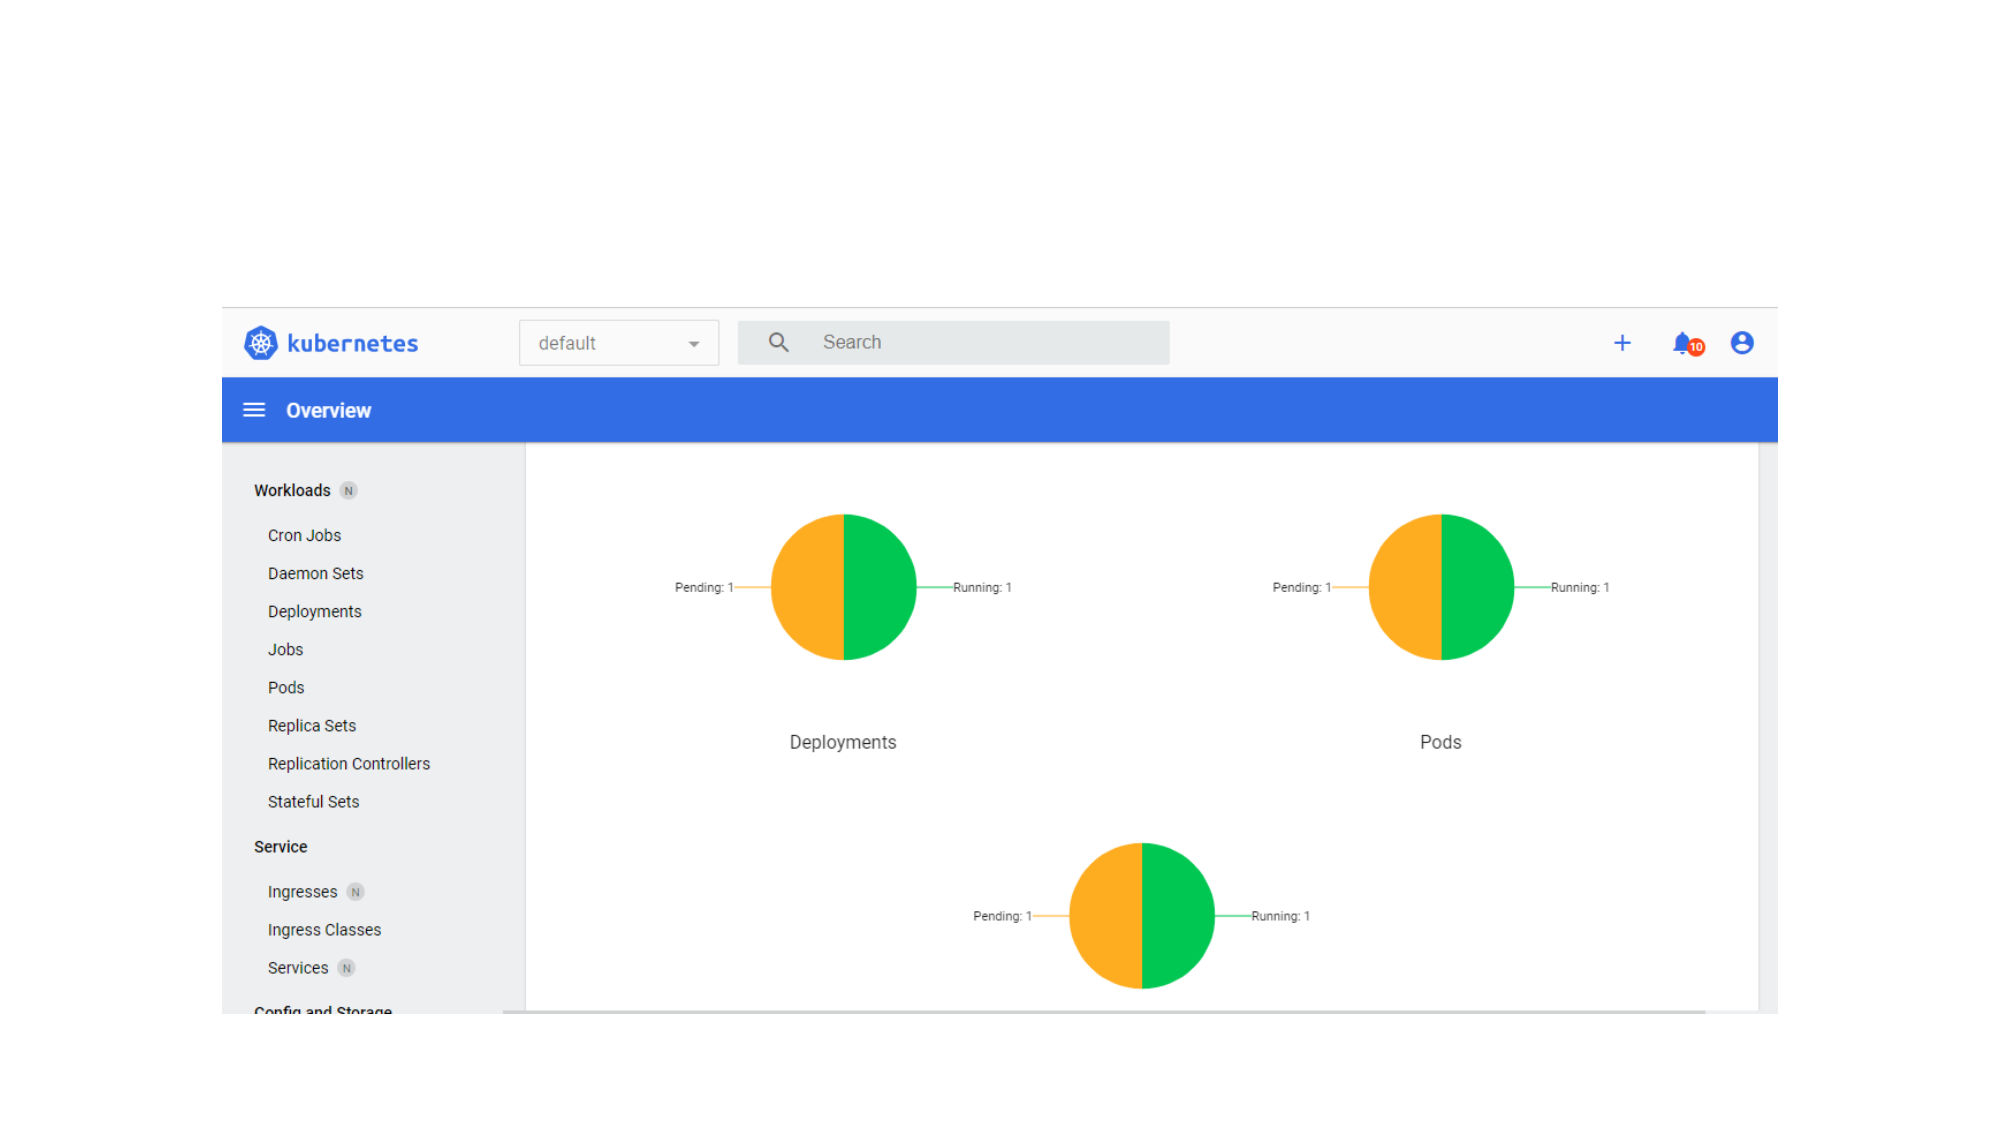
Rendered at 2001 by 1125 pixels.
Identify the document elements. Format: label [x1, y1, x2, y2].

list [222, 299, 1778, 1014]
